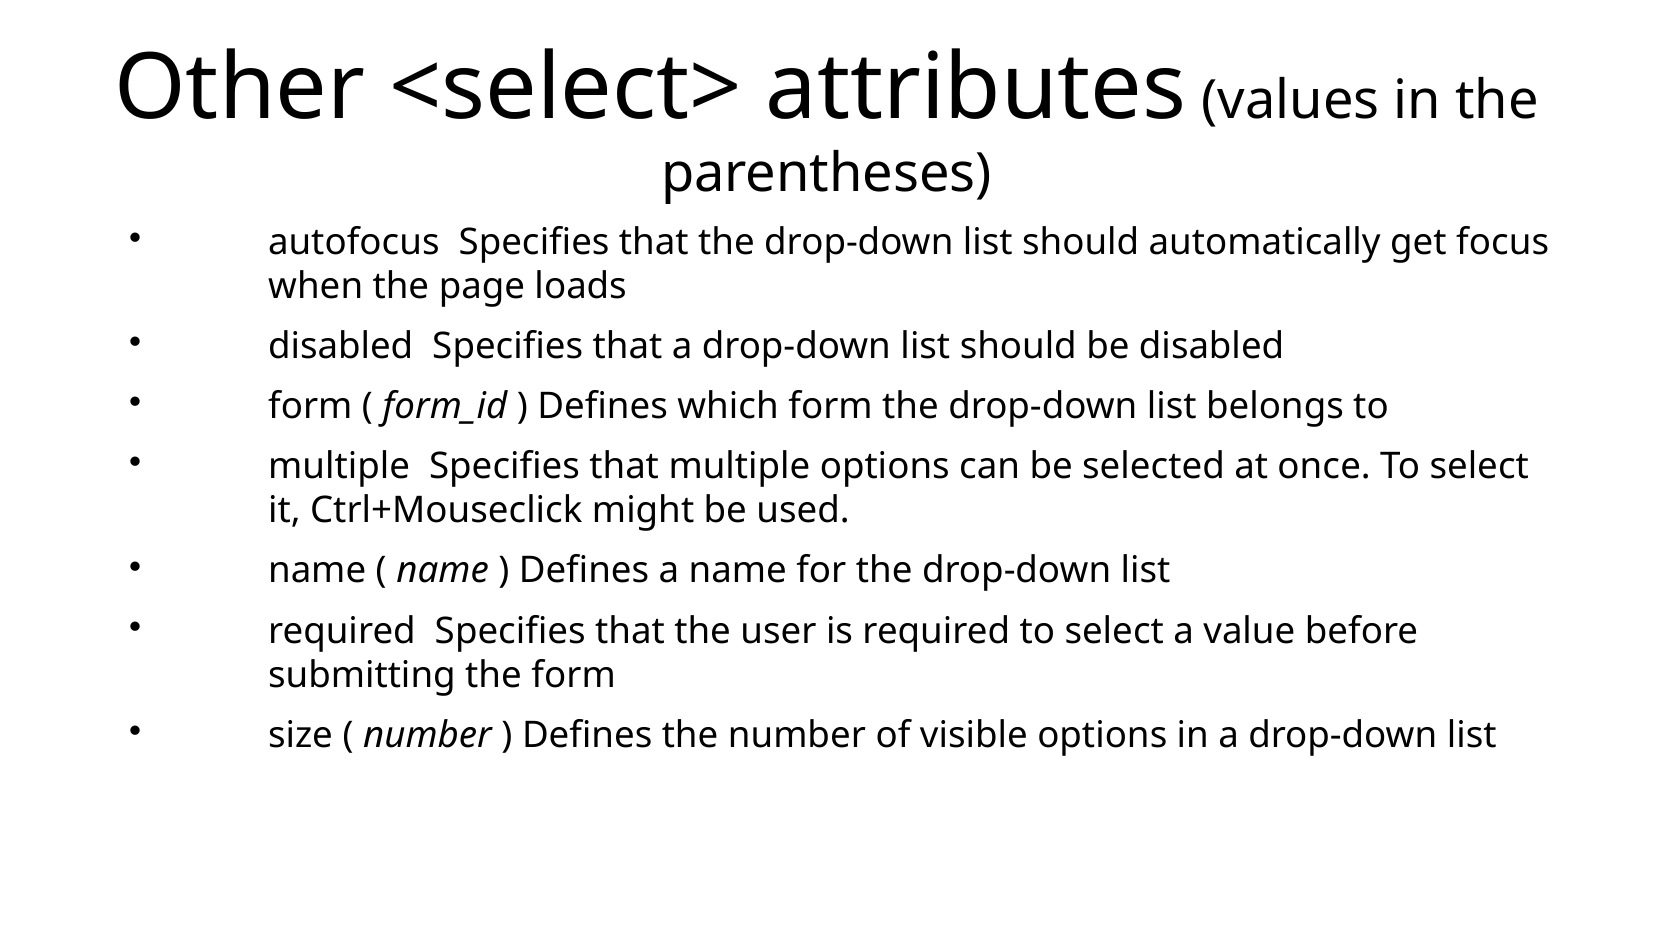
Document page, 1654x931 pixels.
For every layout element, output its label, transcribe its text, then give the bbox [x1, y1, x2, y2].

text_box autofocus Specifies that the drop-down list should automatically get focus when the page loads disabled Specifies that a drop-down list should be disabled form ( form_id ) Defines which form the drop-down list belongs to multiple Specifies that multiple options can be selected at once. To select it, Ctrl+Mouseclick might be used. name ( name ) Defines a name for the drop-down list required Specifies that the user is required to select a value before submitting the form size ( number ) Defines the number of visible options in a drop-down list [82, 217, 1571, 757]
text_box Other <select> attributes (values in the parentheses) [82, 26, 1571, 203]
